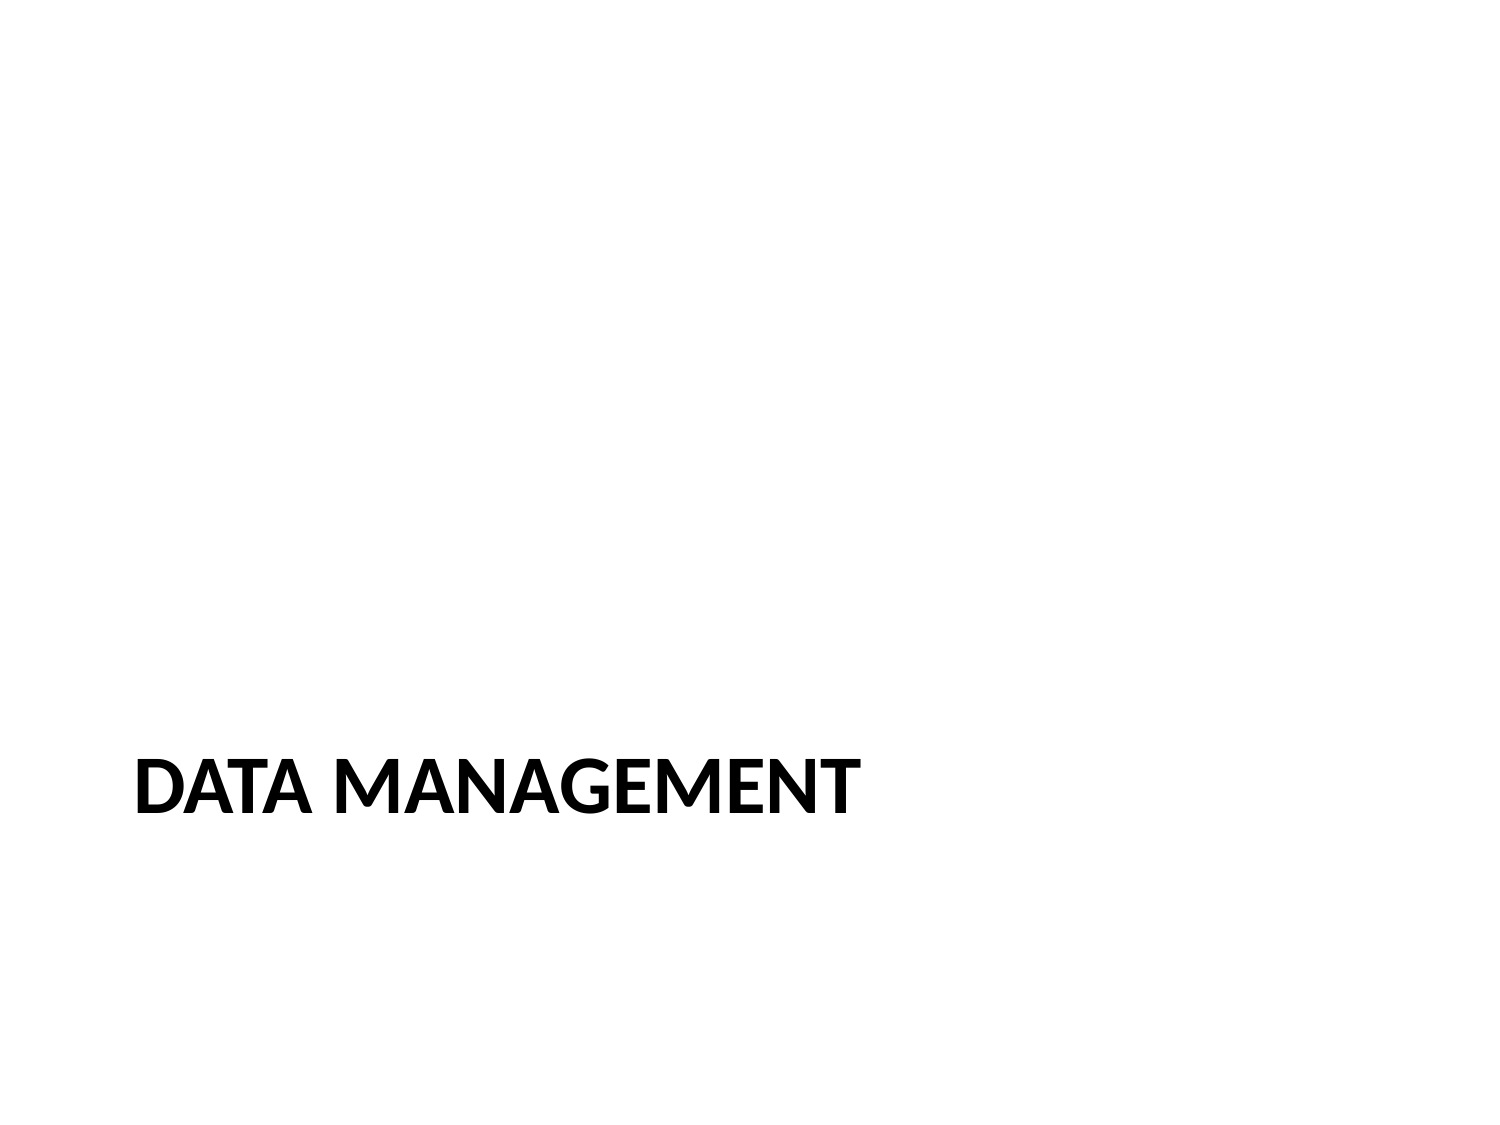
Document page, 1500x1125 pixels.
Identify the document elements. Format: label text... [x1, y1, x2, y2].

title Data Management [118, 722, 1394, 947]
